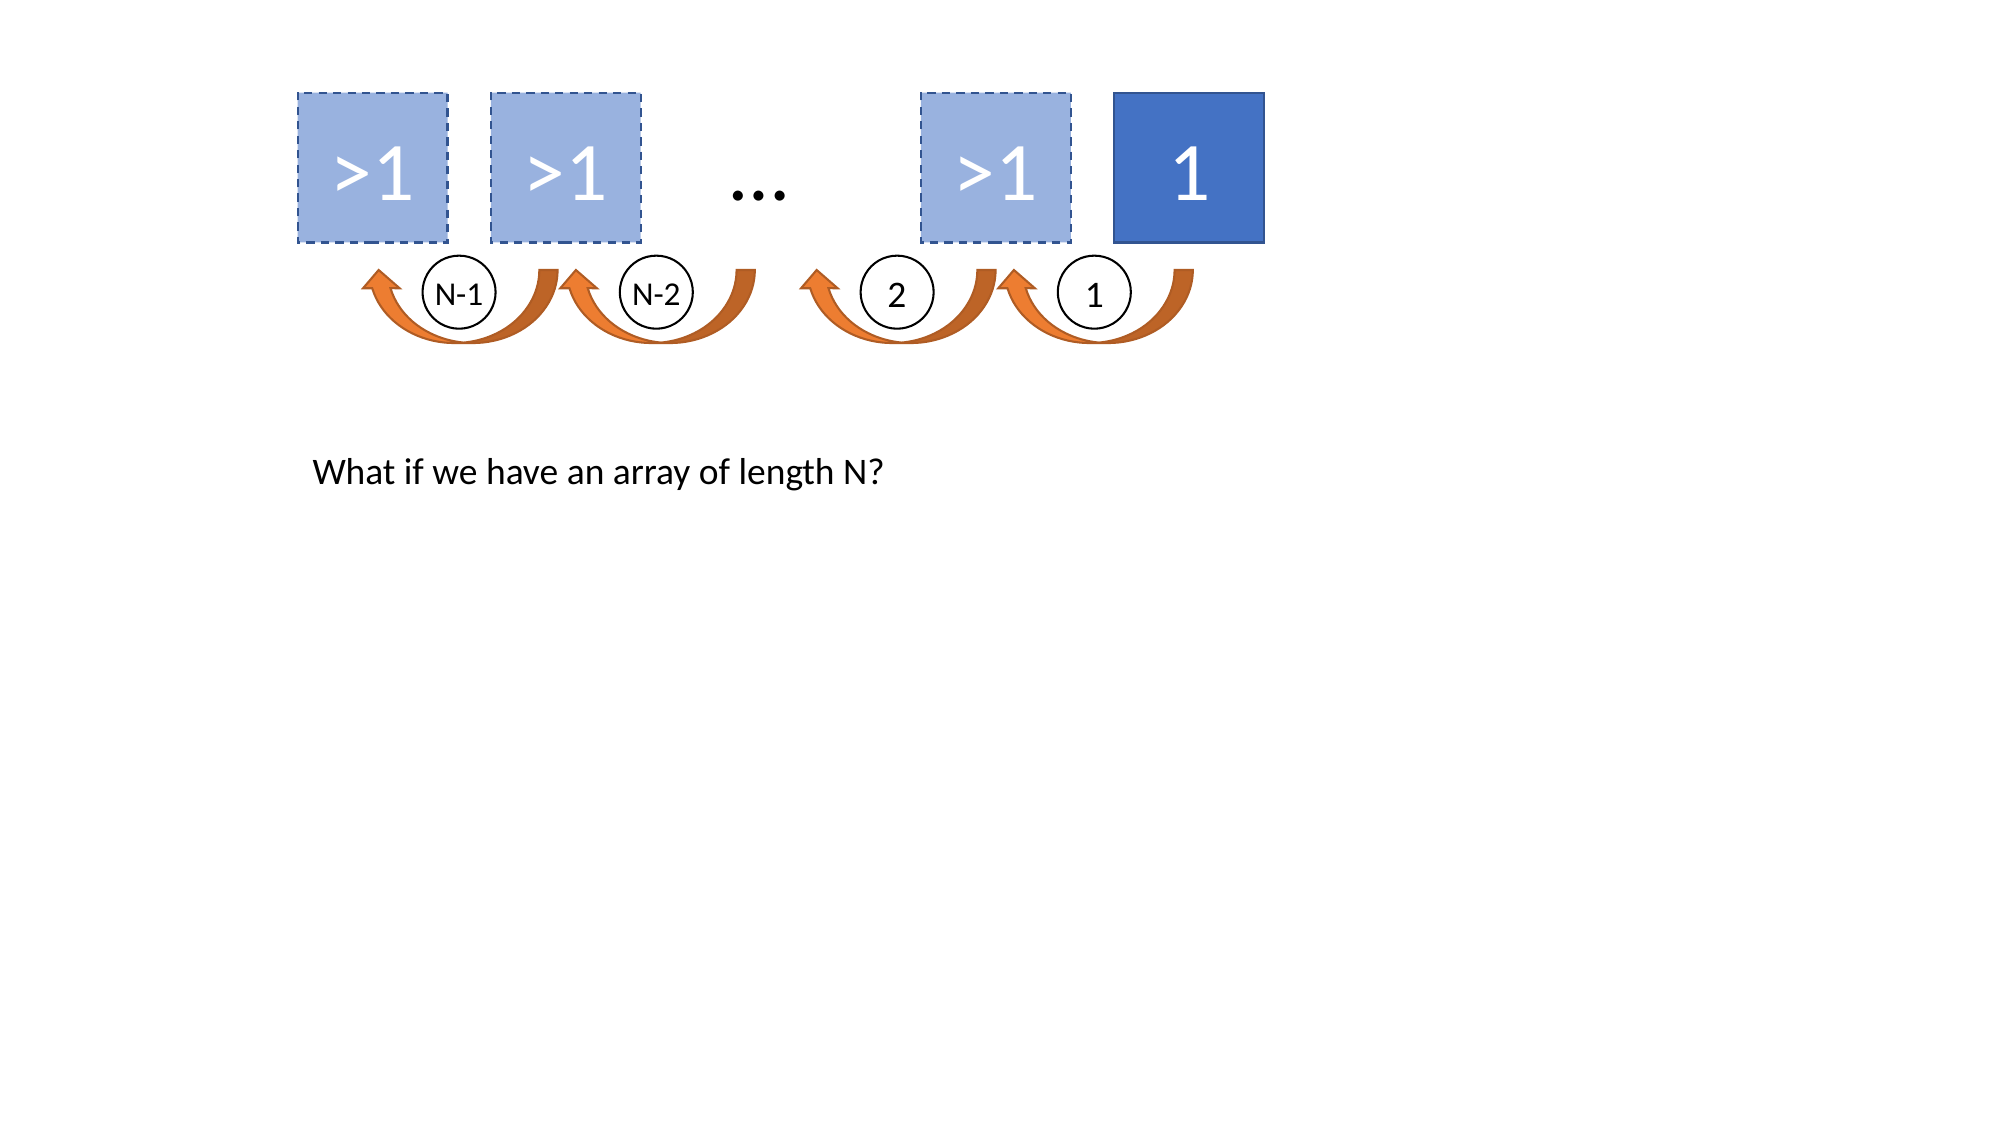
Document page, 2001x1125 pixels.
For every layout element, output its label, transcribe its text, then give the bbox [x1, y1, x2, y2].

text_box What if we have an array of length N? [297, 439, 901, 500]
text_box 1 [1056, 254, 1132, 330]
text_box [996, 268, 1194, 345]
text_box [558, 268, 756, 345]
text_box N-2 [618, 254, 694, 330]
text_box 2 [859, 254, 935, 330]
text_box >1 [297, 92, 449, 244]
text_box >1 [920, 92, 1072, 244]
text_box … [683, 92, 835, 244]
text_box [798, 268, 997, 345]
text_box [360, 268, 559, 345]
text_box 1 [1113, 92, 1265, 244]
text_box >1 [490, 92, 642, 244]
text_box N-1 [421, 254, 497, 330]
